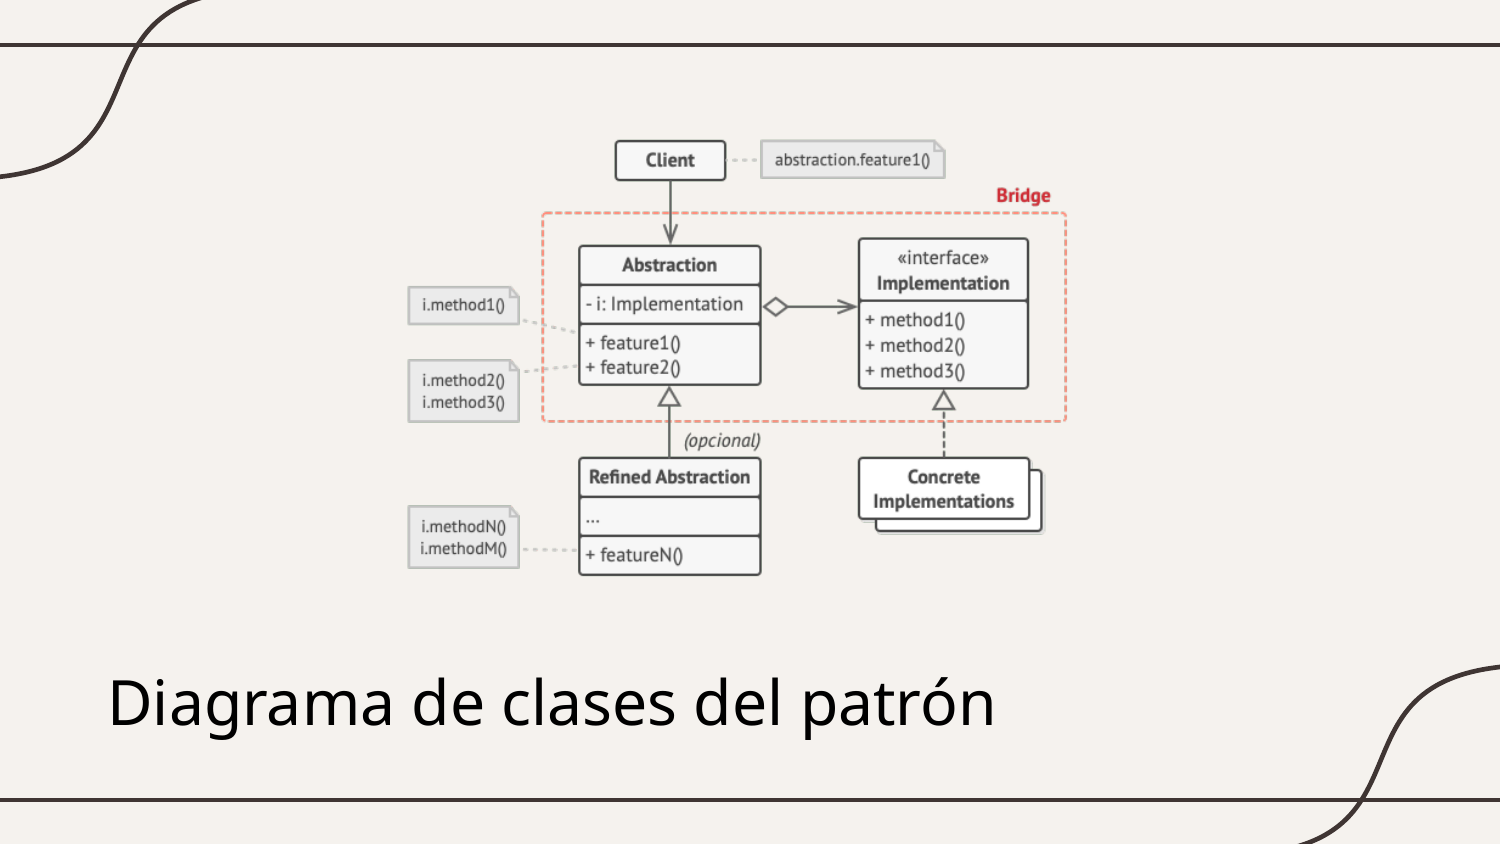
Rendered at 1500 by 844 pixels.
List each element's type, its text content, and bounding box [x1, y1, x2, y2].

title Diagrama de clases del patrón [92, 648, 1102, 730]
picture [396, 129, 1079, 592]
